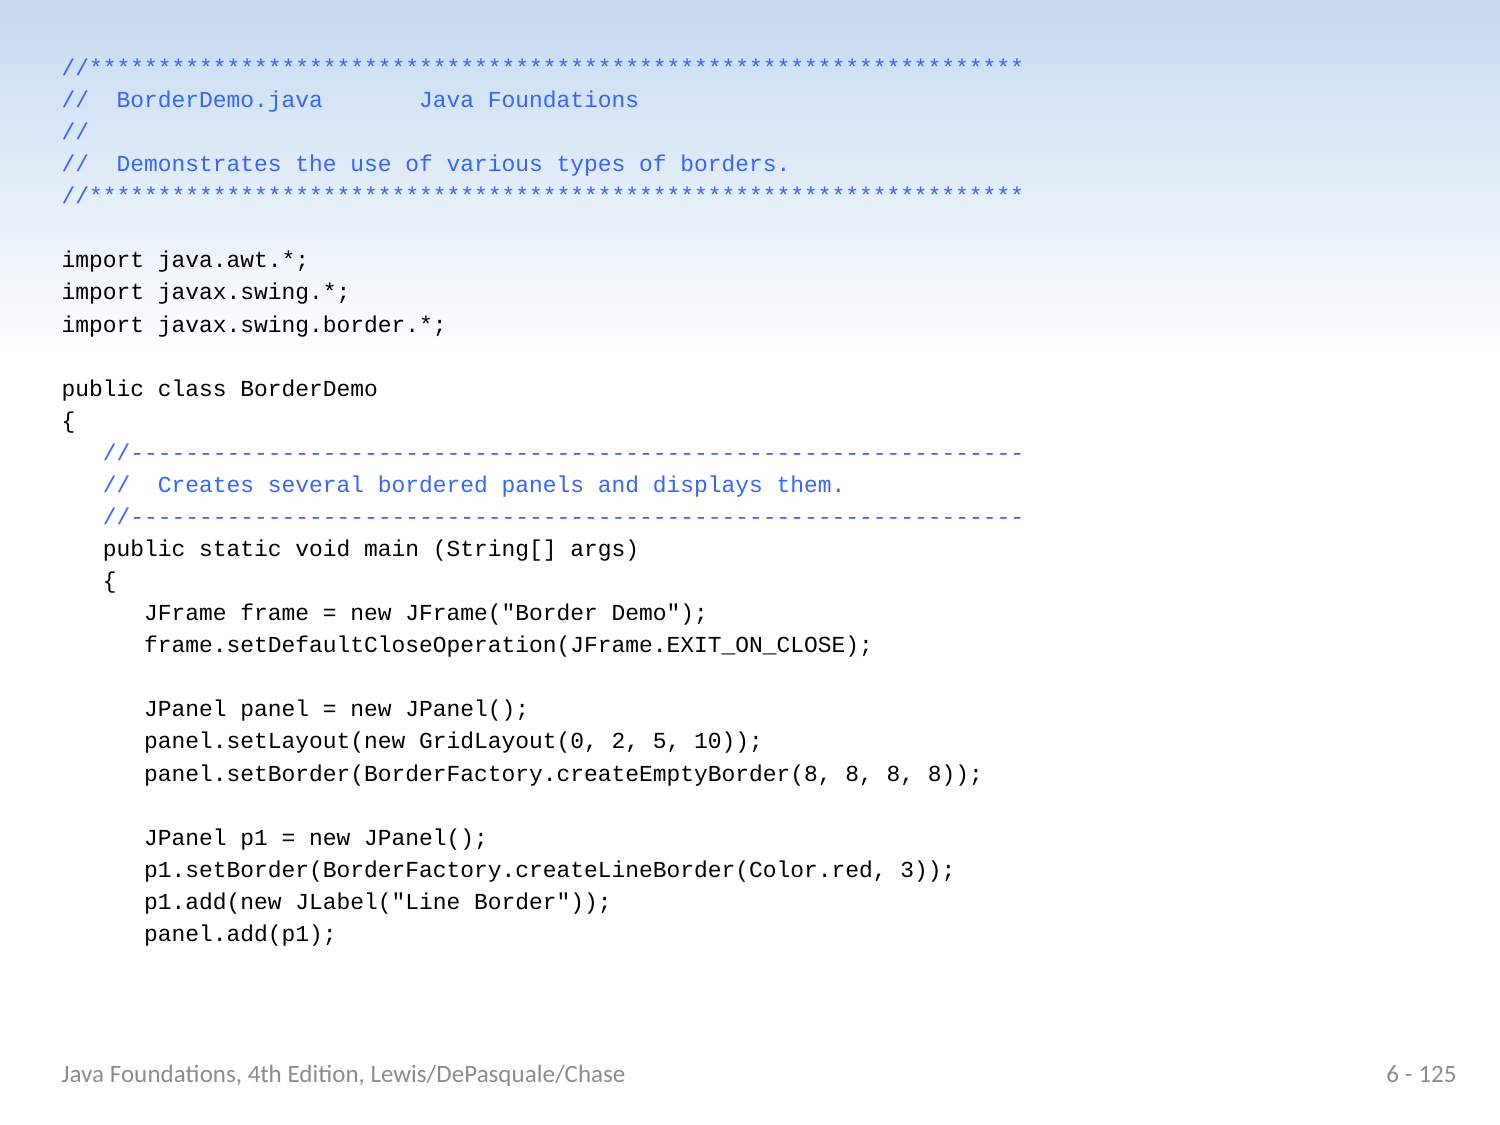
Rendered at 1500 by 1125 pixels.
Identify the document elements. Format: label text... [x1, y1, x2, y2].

footer Java Foundations, 4th Edition, Lewis/DePasquale/Chase [46, 1042, 1122, 1103]
slide_number 6 - 125 [1122, 1042, 1472, 1103]
list //******************************************************************** // BorderDemo.java Java Foundations // // Demonstrates the use of various types of borders. //******************************************************************** import java.awt.*; import javax.swing.*; import javax.swing.border.*; public class BorderDemo { //----------------------------------------------------------------- // Creates several bordered panels and displays them. //----------------------------------------------------------------- public static void main (String[] args) { JFrame frame = new JFrame("Border Demo"); frame.setDefaultCloseOperation(JFrame.EXIT_ON_CLOSE); JPanel panel = new JPanel(); panel.setLayout(new GridLayout(0, 2, 5, 10)); panel.setBorder(BorderFactory.createEmptyBorder(8, 8, 8, 8)); JPanel p1 = new JPanel(); p1.setBorder(BorderFactory.createLineBorder(Color.red, 3)); p1.add(new JLabel("Line Border")); panel.add(p1); [46, 45, 1473, 1043]
